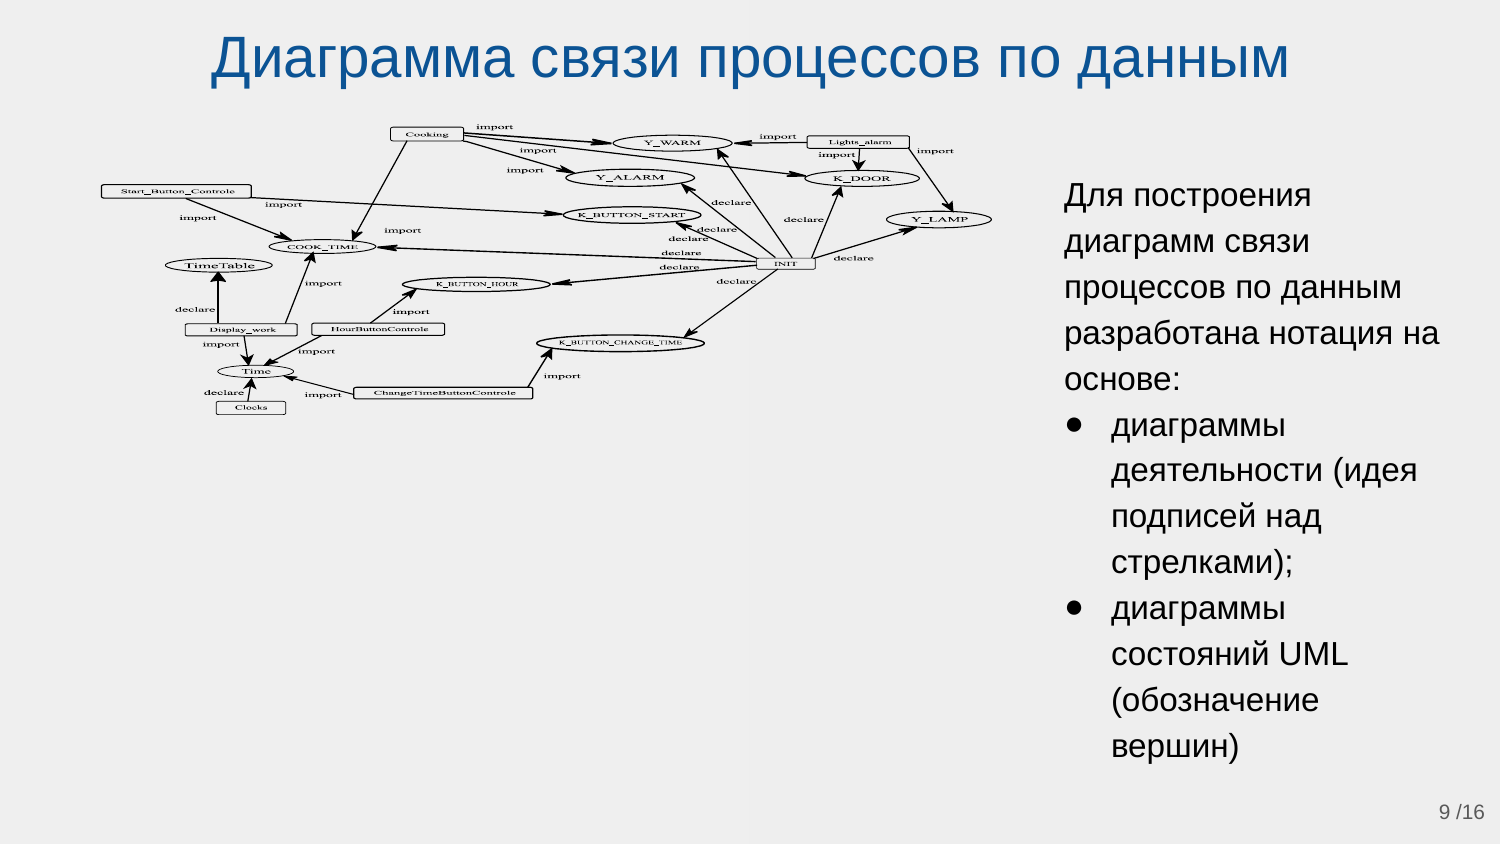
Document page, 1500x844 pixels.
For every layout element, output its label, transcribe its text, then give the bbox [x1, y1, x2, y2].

picture [12, 116, 1050, 816]
slide_number 9 /16 [1410, 779, 1500, 844]
list Для построения диаграмм связи процессов по данным разработана нотация на основе: диаграммы деятельности (идея подписей над стрелками); диаграммы состояний UML (обозначение вершин) [1055, 133, 1470, 798]
title Диаграмма связи процессов по данным [33, 18, 1470, 104]
